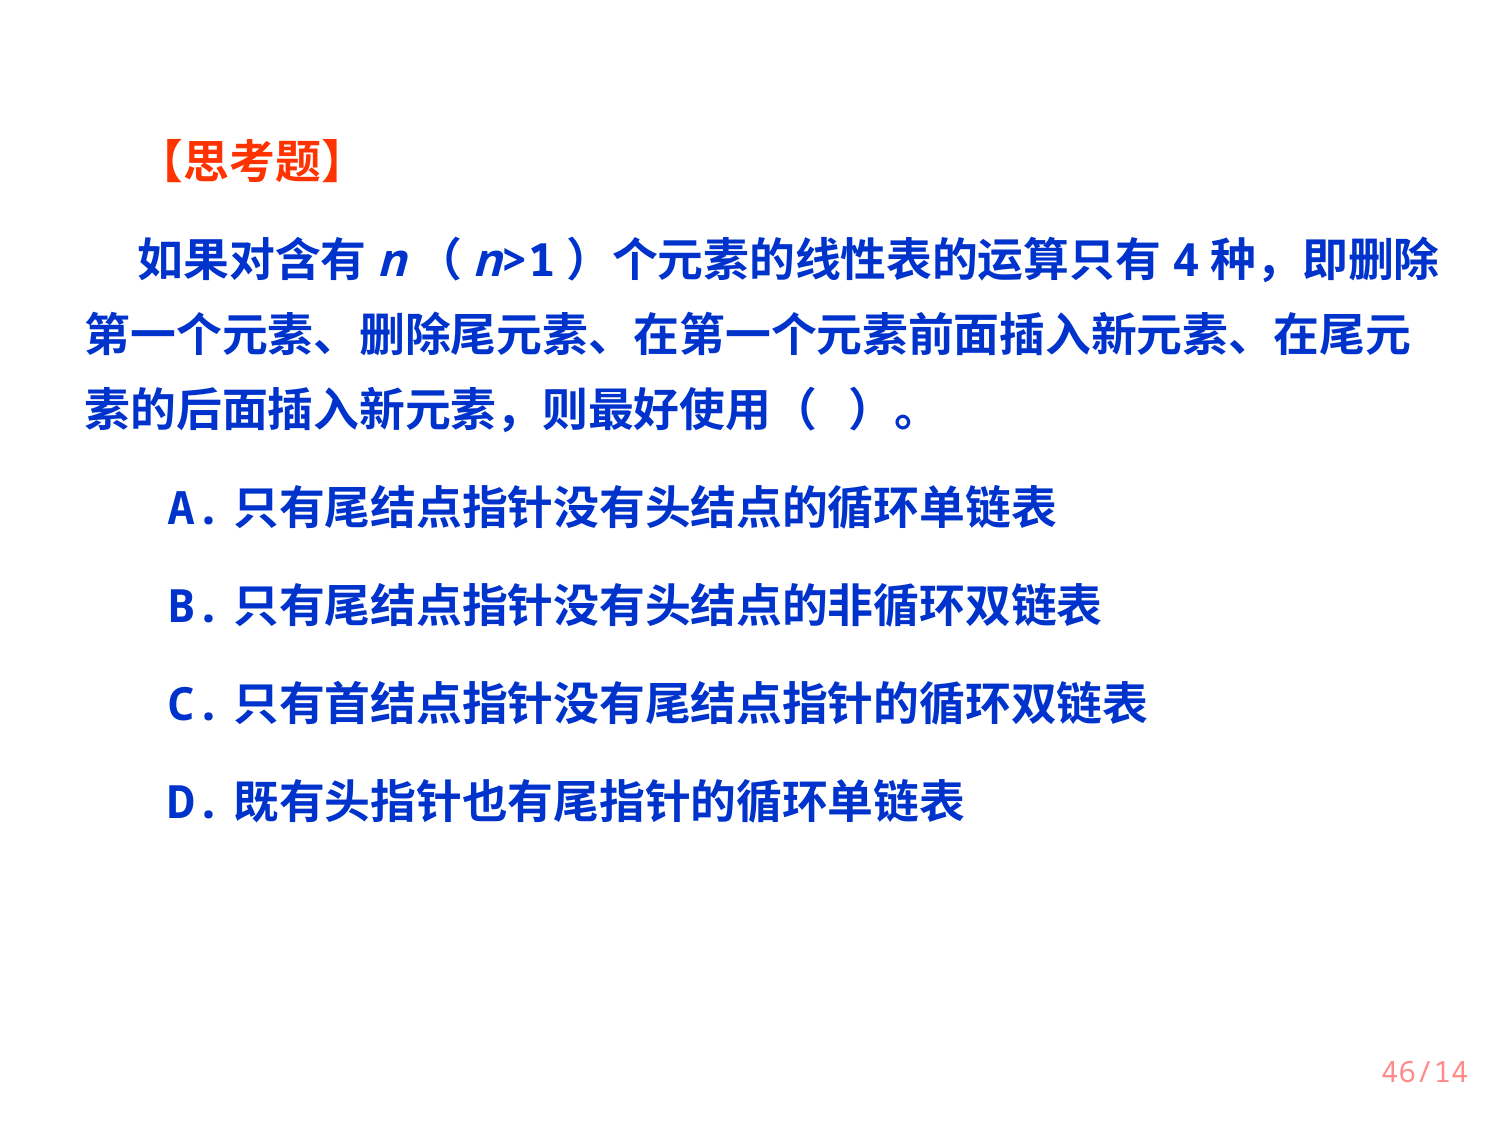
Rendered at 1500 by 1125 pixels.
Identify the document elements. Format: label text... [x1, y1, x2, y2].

slide_number 46/14 [1347, 1042, 1484, 1103]
text_box 【思考题】 如果对含有n（n>1）个元素的线性表的运算只有4种，即删除第一个元素、删除尾元素、在第一个元素前面插入新元素、在尾元素的后面插入新元素，则最好使用（ ）。 A.只有尾结点指针没有头结点的循环单链表 B.只有尾结点指针没有头结点的非循环双链表 C.只有首结点指针没有尾结点指针的循环双链表 D.既有头指针也有尾指针的循环单链表 [70, 105, 1465, 835]
